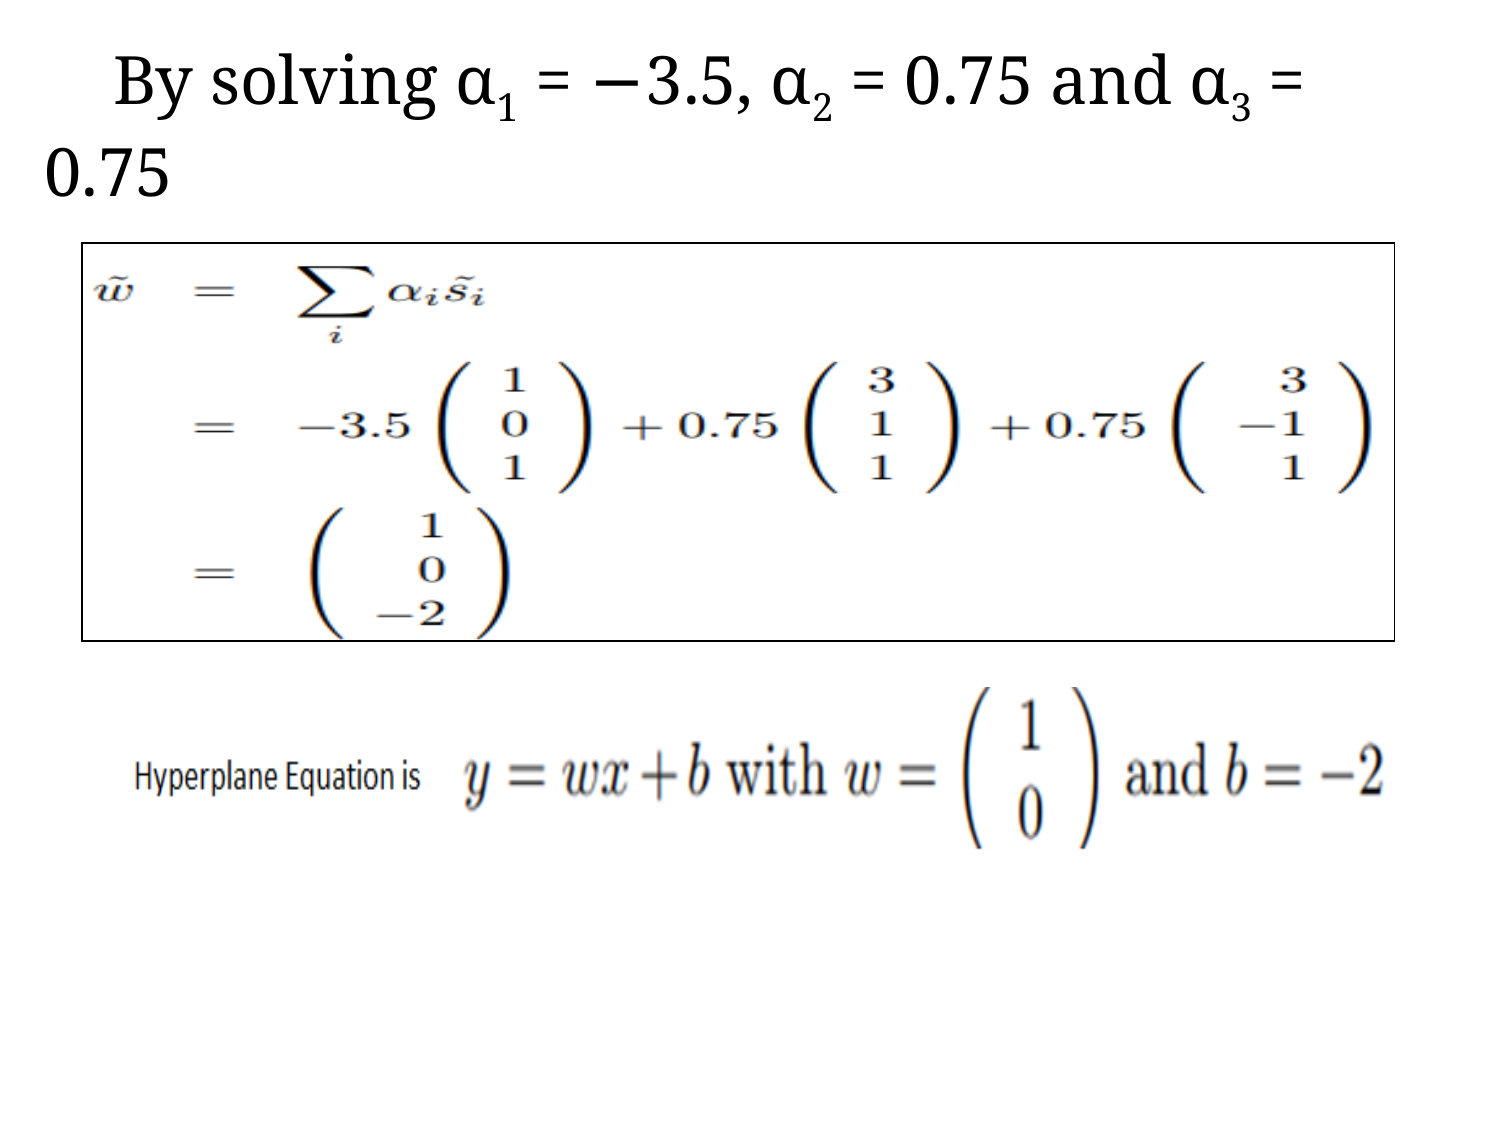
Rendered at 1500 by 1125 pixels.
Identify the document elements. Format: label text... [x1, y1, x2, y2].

picture [121, 687, 1394, 870]
text_box By solving α1 = −3.5, α2 = 0.75 and α3 = 0.75 [29, 31, 1447, 217]
picture [82, 243, 1394, 641]
